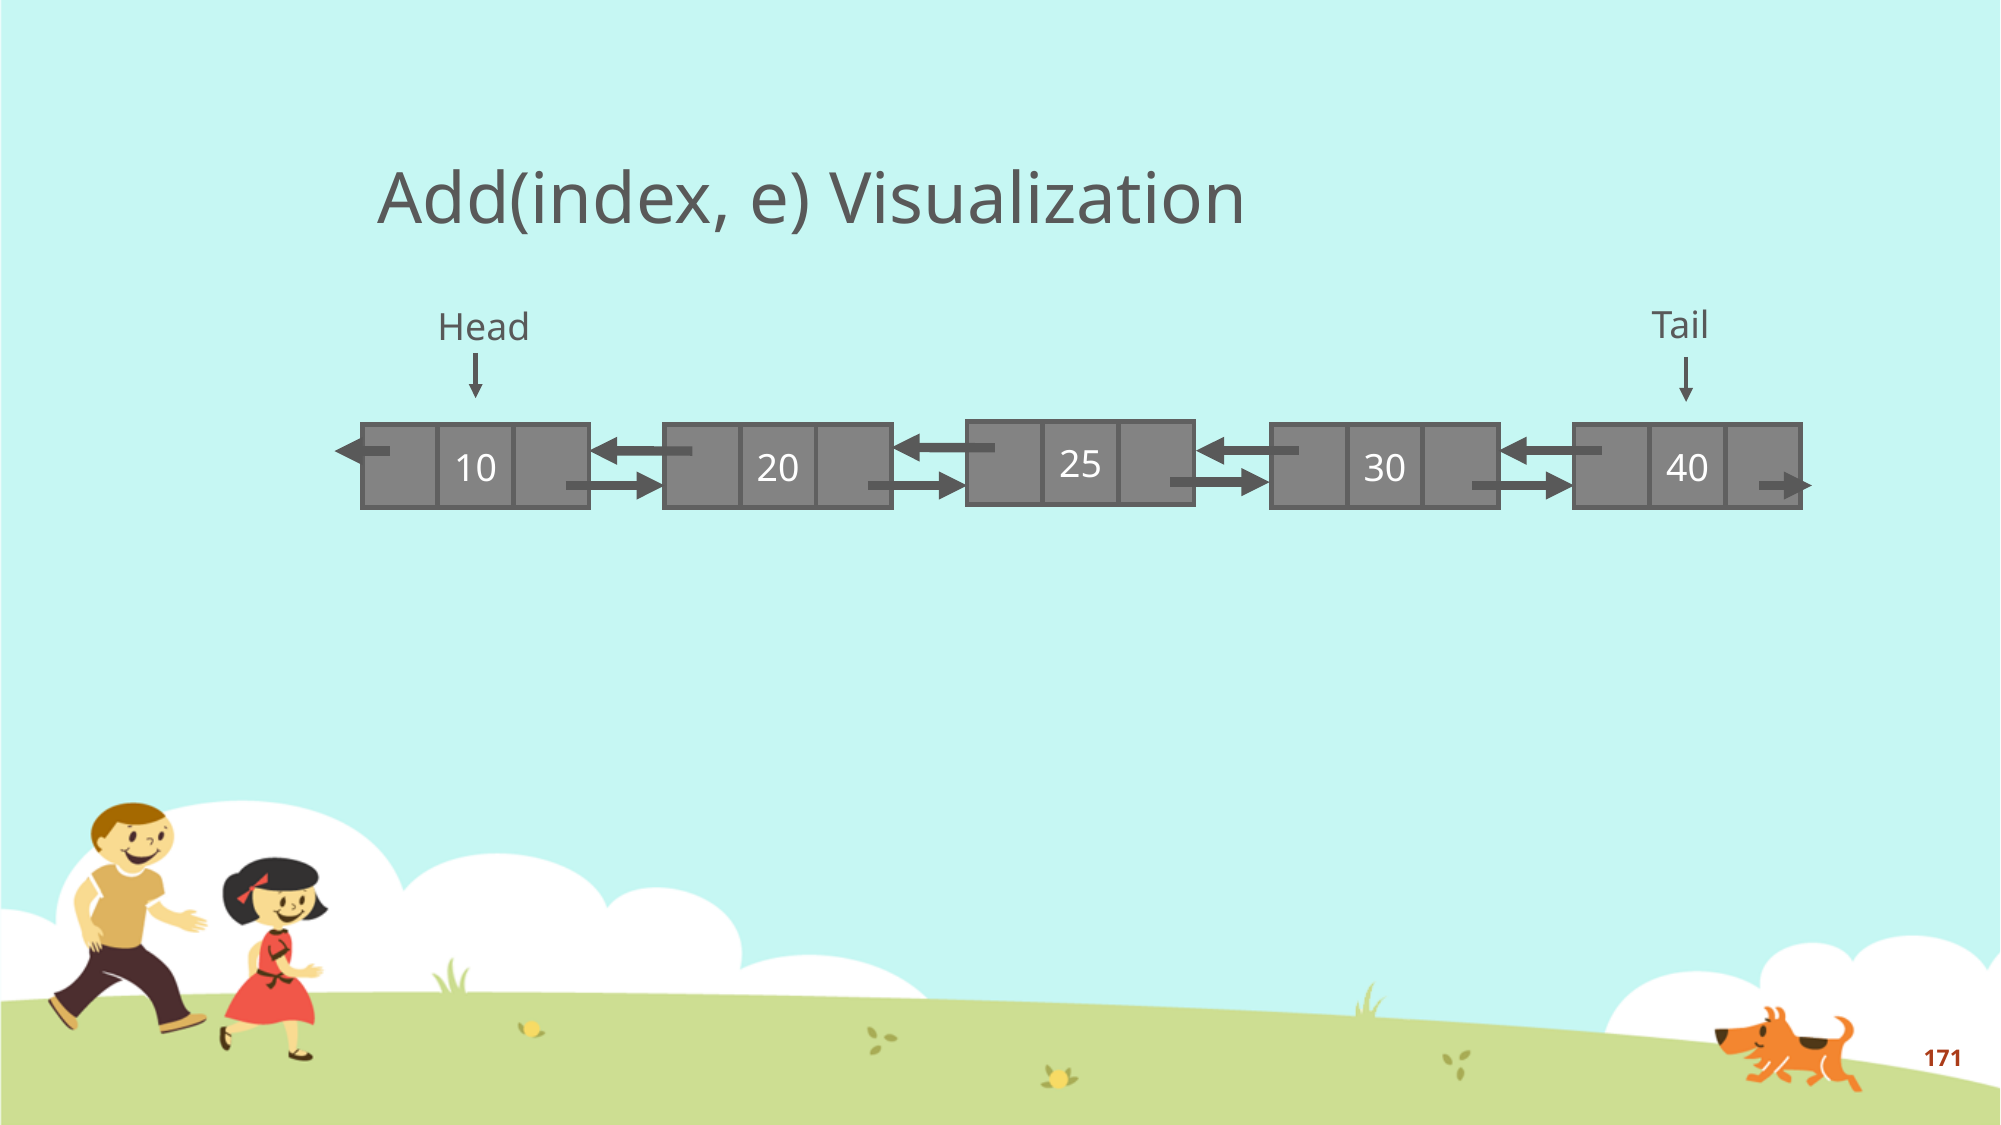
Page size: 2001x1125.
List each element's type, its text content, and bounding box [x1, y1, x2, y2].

text_box [815, 424, 892, 509]
text_box [1117, 420, 1195, 505]
text_box 30 [1348, 424, 1422, 509]
text_box [664, 424, 741, 509]
text_box [512, 424, 590, 509]
text_box [1271, 424, 1348, 509]
text_box Head [422, 295, 546, 356]
text_box Tail [1636, 293, 1725, 354]
text_box [361, 424, 439, 509]
text_box 40 [1651, 424, 1724, 509]
title Add(index, e) Visualization [362, 50, 1900, 247]
text_box 20 [741, 424, 815, 509]
text_box [1724, 424, 1802, 509]
text_box 10 [439, 424, 512, 509]
text_box 25 [1044, 420, 1117, 505]
text_box [966, 420, 1044, 505]
text_box [1422, 424, 1499, 509]
slide_number 171 [1899, 1030, 1988, 1088]
text_box [1573, 424, 1651, 509]
picture [0, 0, 2001, 1125]
